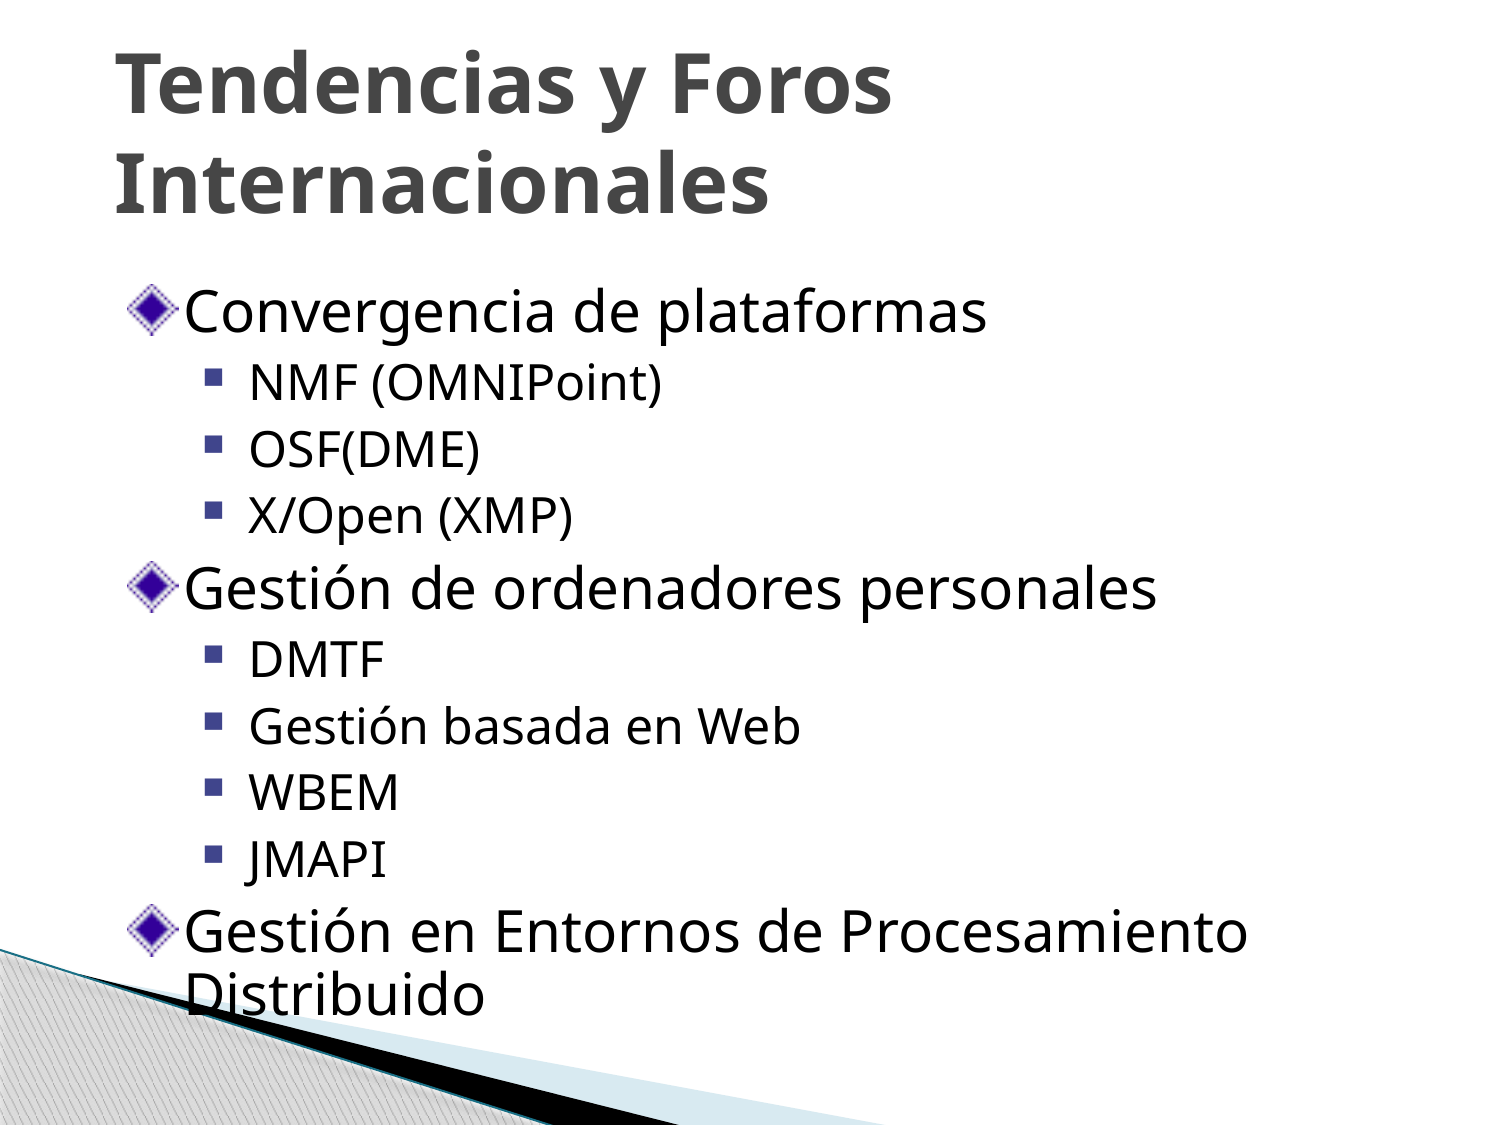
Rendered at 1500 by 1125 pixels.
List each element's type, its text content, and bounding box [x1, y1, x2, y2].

title Tendencias y Foros Internacionales [99, 22, 1375, 238]
list Convergencia de plataformas NMF (OMNIPoint) OSF(DME) X/Open (XMP) Gestión de ordenadores personales DMTF Gestión basada en Web WBEM JMAPI Gestión en Entornos de Procesamiento Distribuido [112, 275, 1388, 1037]
picture [127, 284, 179, 336]
text_box [261, 1037, 542, 1125]
text_box [0, 953, 112, 990]
picture [127, 904, 179, 957]
picture [127, 561, 179, 613]
